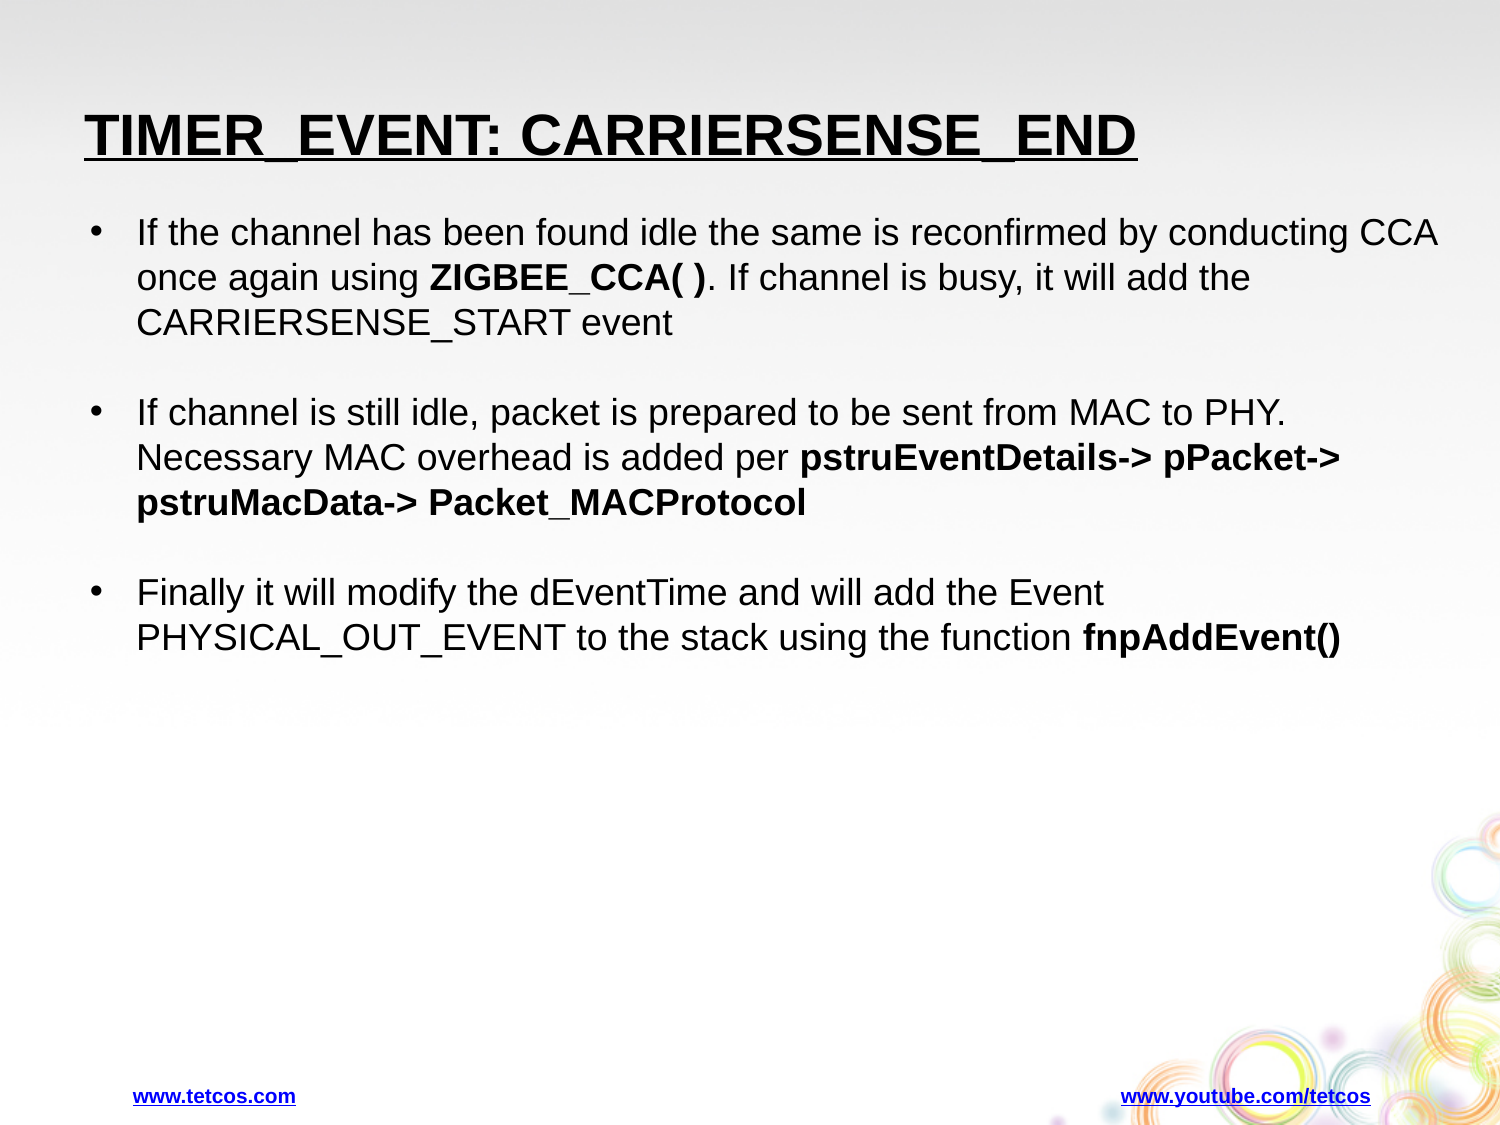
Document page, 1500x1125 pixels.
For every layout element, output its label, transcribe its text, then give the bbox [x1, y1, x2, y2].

picture [0, 0, 1500, 1125]
text_box TIMER_EVENT: CARRIERSENSE_END [69, 89, 1445, 174]
text_box If the channel has been found idle the same is reconfirmed by conducting CCA once again using ZIGBEE_CCA( ). If channel is busy, it will add the CARRIERSENSE_START event If channel is still idle, packet is prepared to be sent from MAC to PHY. Necessary MAC overhead is added per pstruEventDetails-> pPacket-> pstruMacData-> Packet_MACProtocol Finally it will modify the dEventTime and will add the Event PHYSICAL_OUT_EVENT to the stack using the function fnpAddEvent() [75, 200, 1475, 711]
